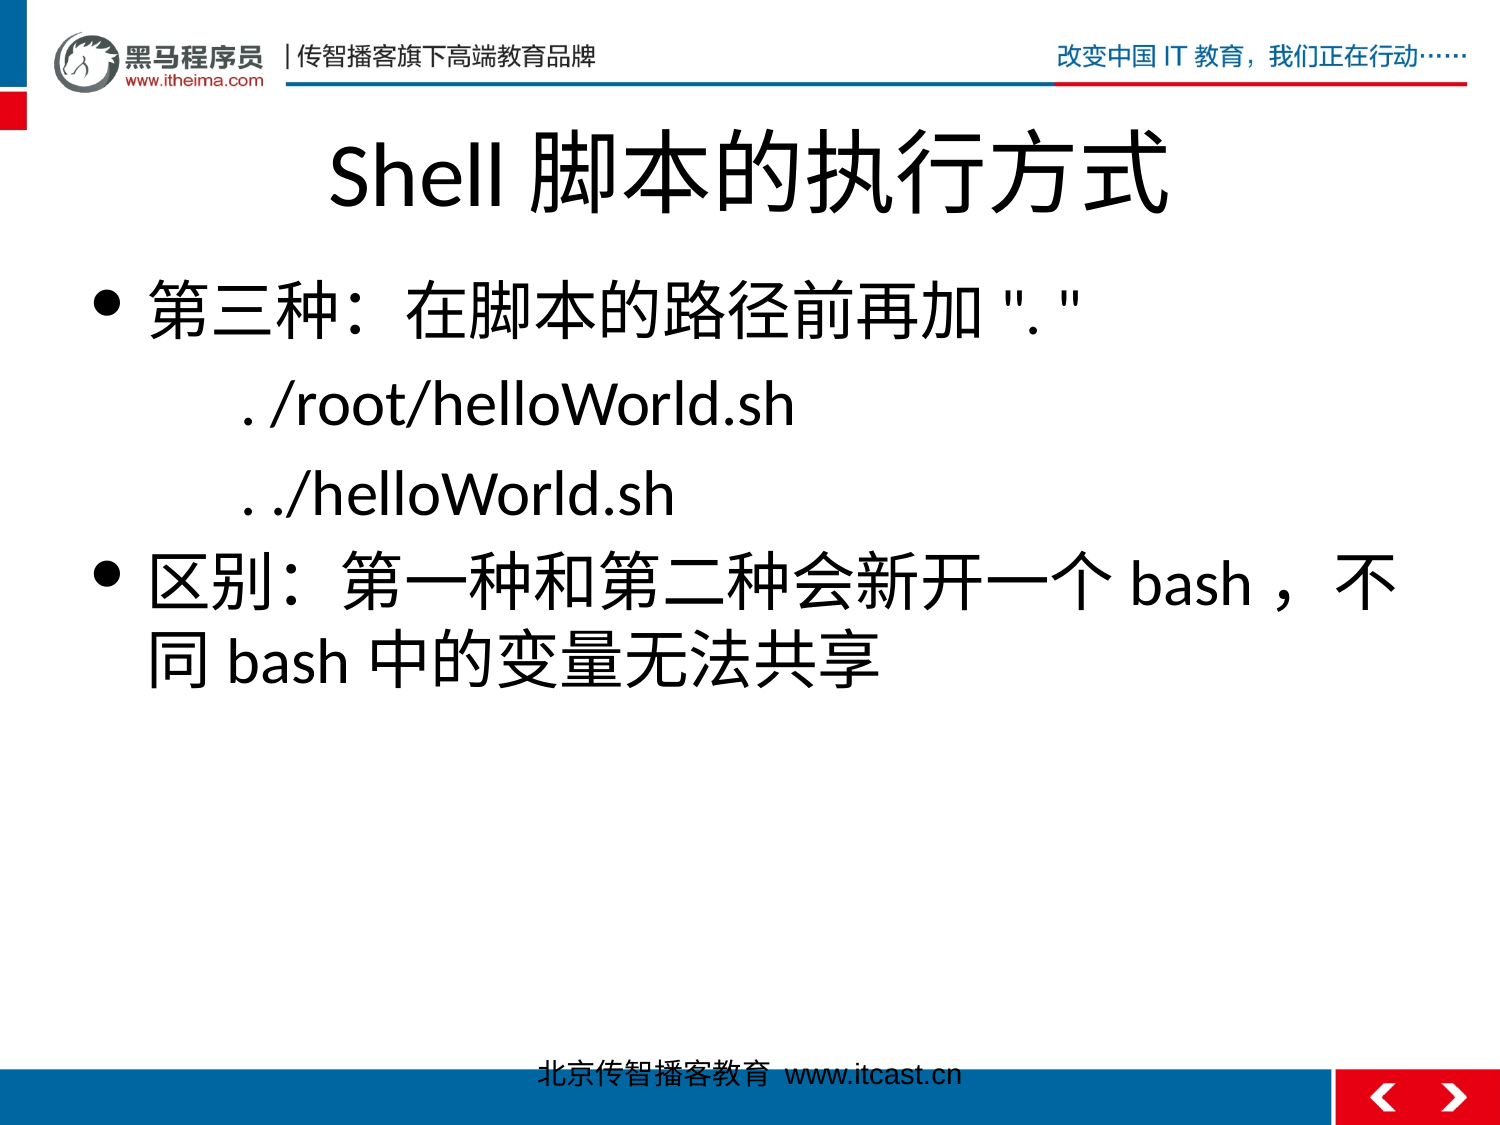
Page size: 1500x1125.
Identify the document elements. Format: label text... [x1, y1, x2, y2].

picture [0, 0, 1500, 1125]
list 第三种：在脚本的路径前再加". " . /root/helloWorld.sh . ./helloWorld.sh 区别：第一种和第二种会新开一个bash，不同bash中的变量无法共享 [75, 262, 1425, 1005]
footer 北京传智播客教育 www.itcast.cn [512, 1042, 988, 1103]
title Shell脚本的执行方式 [75, 45, 1425, 233]
